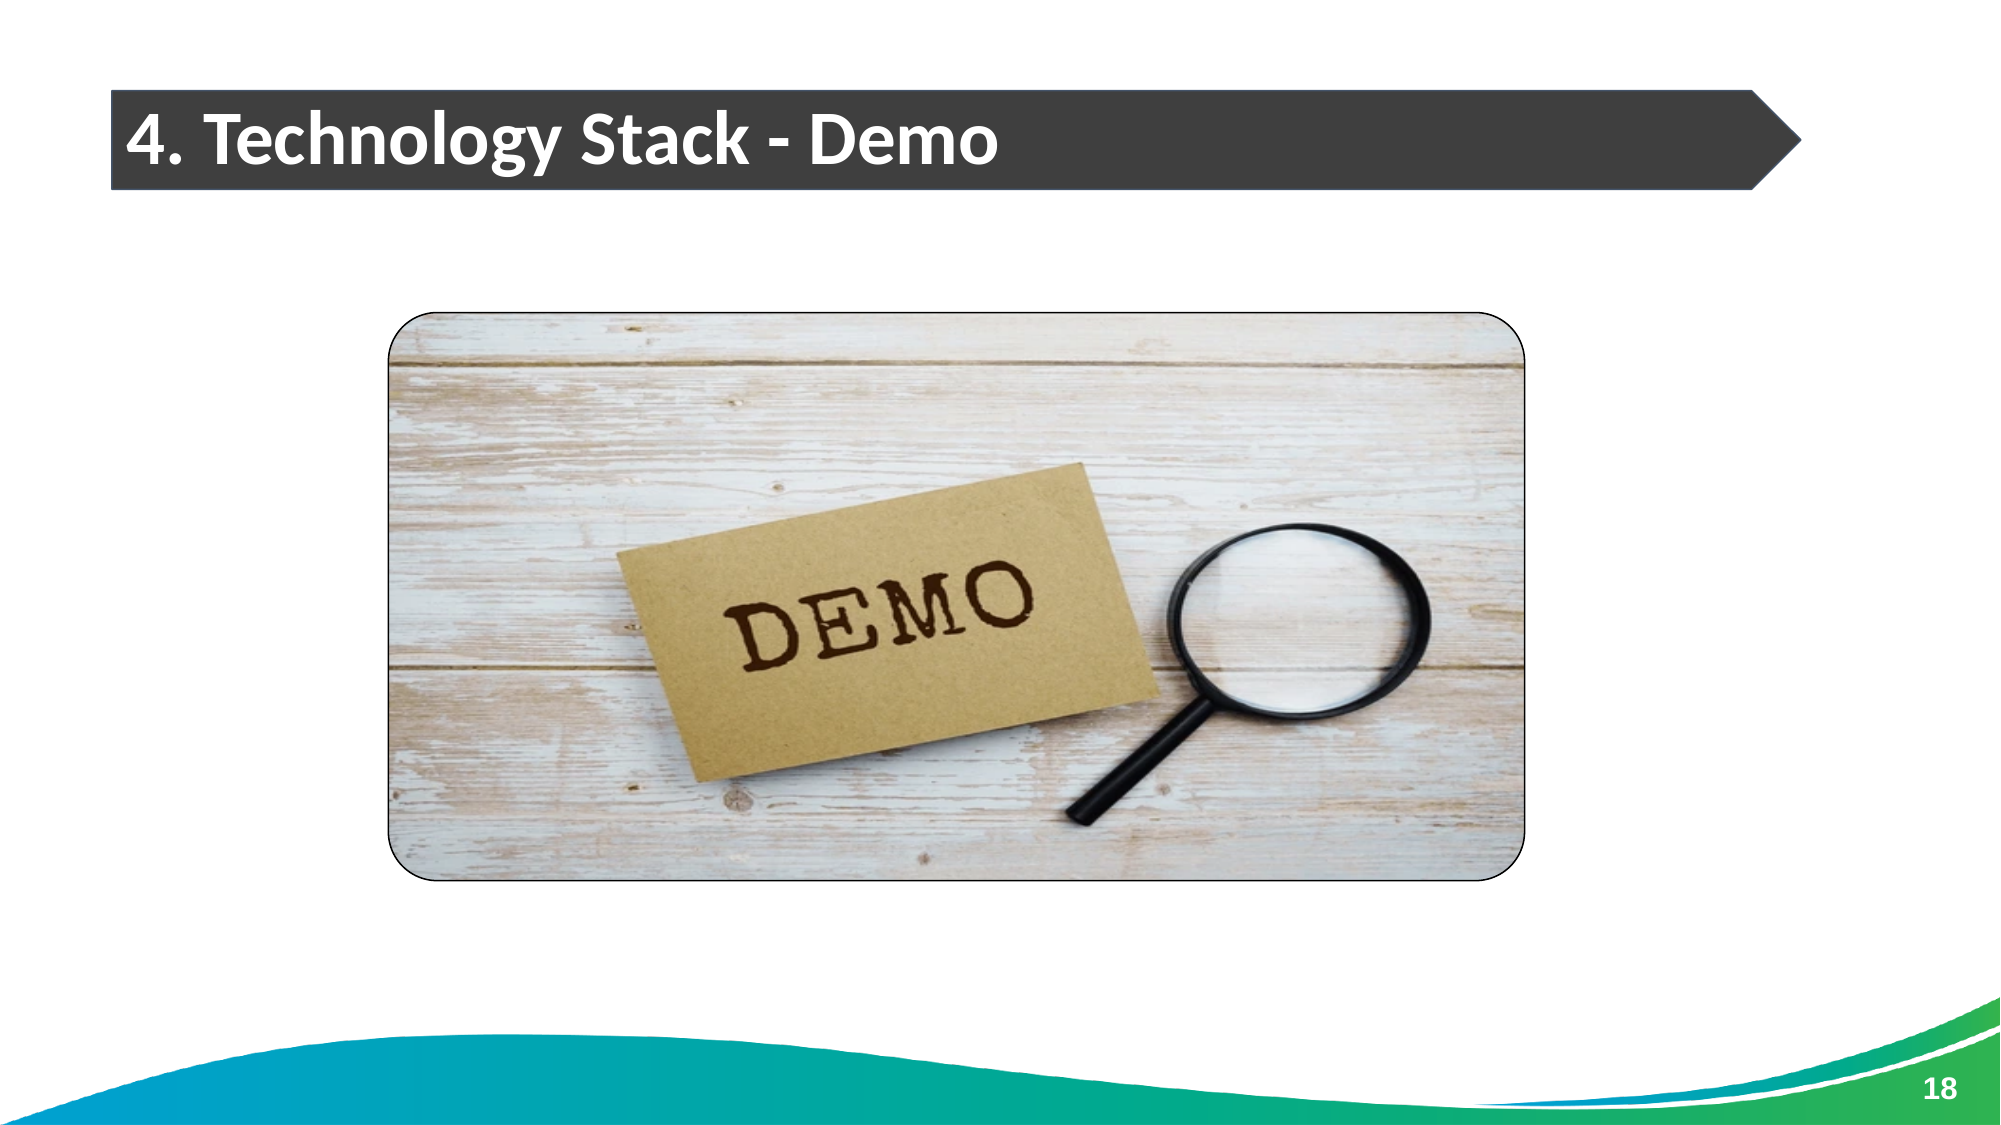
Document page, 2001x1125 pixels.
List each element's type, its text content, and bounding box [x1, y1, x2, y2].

picture [388, 312, 1525, 881]
text_box 4. Technology Stack - Demo [111, 90, 1801, 190]
slide_number ‹#› [1523, 1056, 1973, 1117]
picture [0, 984, 2000, 1125]
